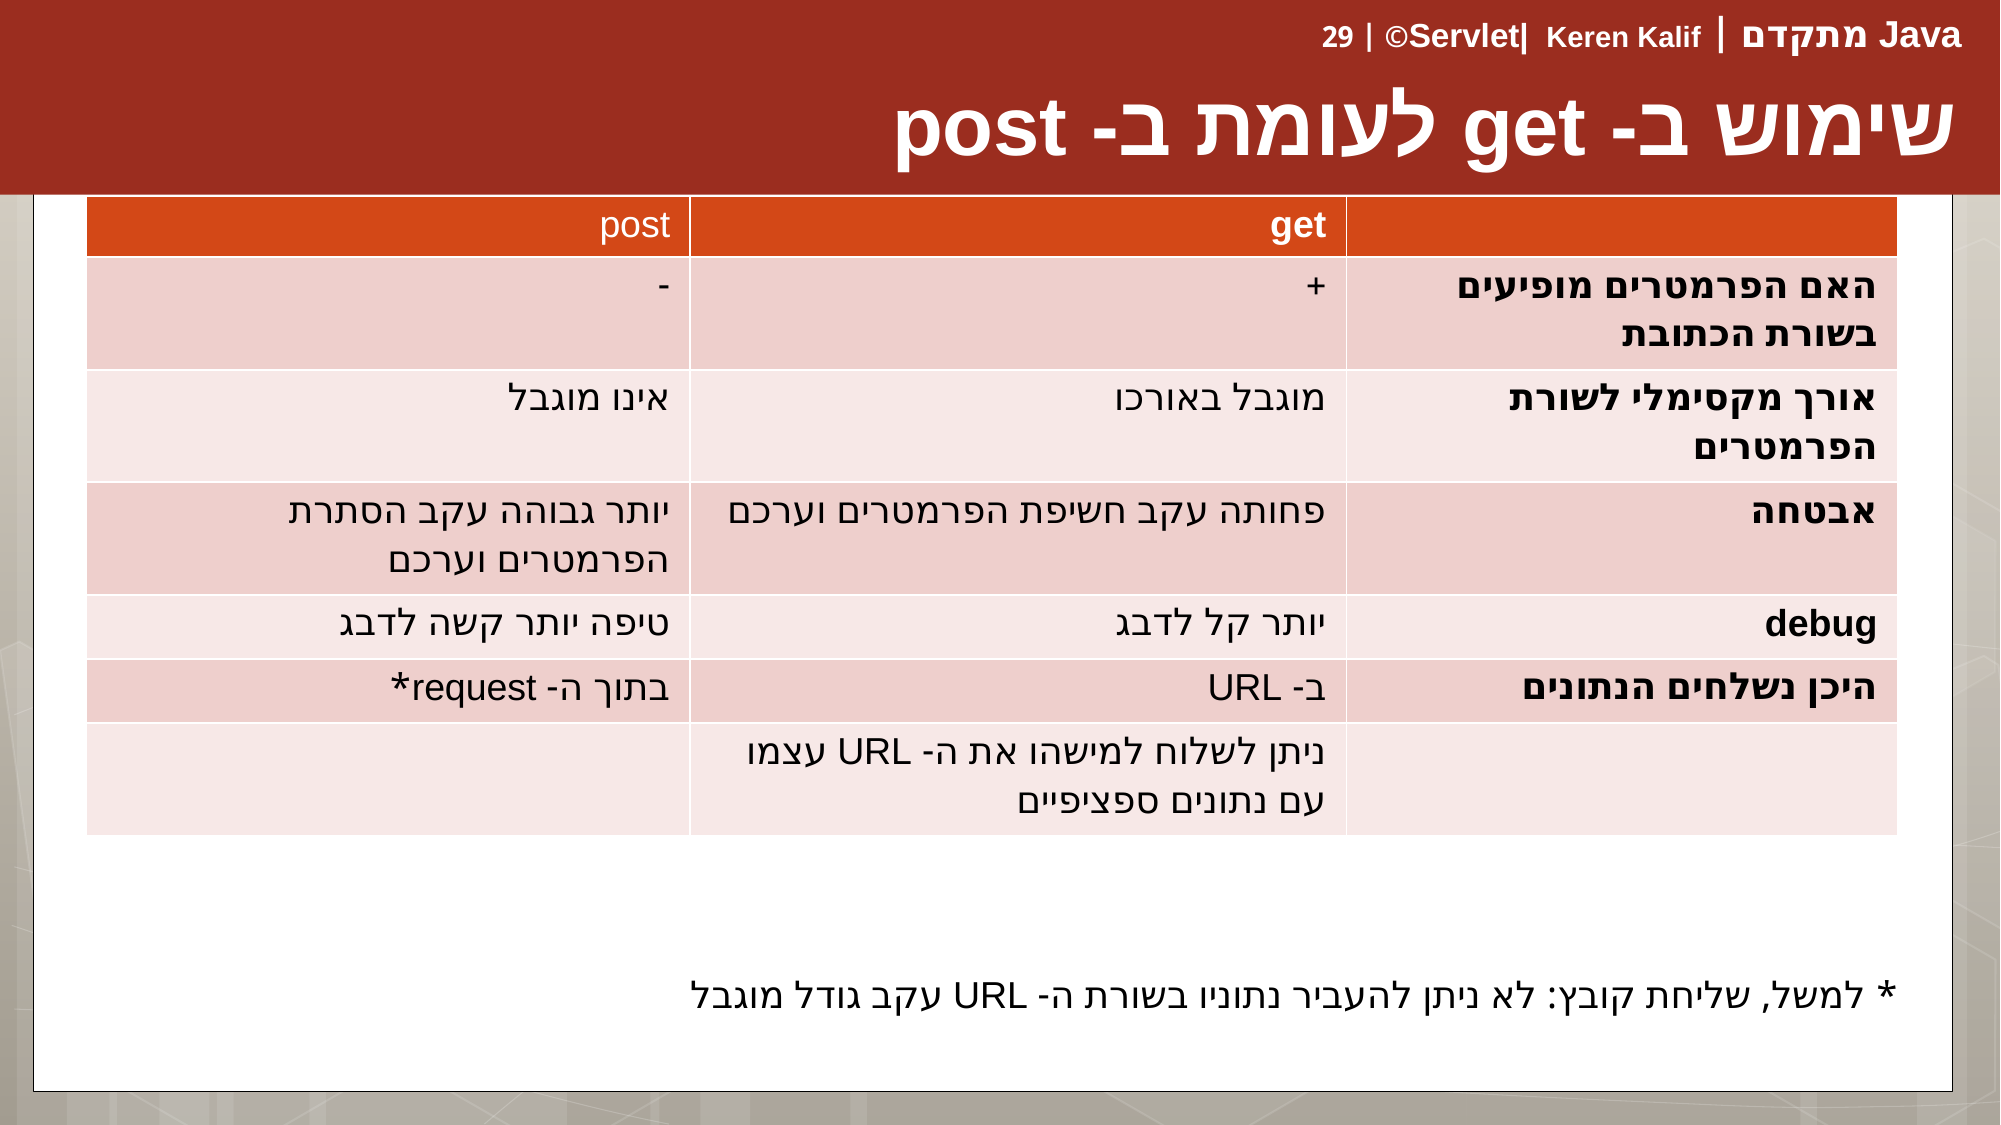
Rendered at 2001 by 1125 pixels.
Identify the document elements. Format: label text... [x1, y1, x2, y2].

table_header get [691, 197, 1346, 256]
table_header [1347, 197, 1897, 256]
table_cell פחותה עקב חשיפת הפרמטרים וערכם [691, 483, 1346, 594]
table_cell + [691, 258, 1346, 369]
table_cell ב- URL [691, 660, 1346, 722]
table_cell בתוך ה- request* [87, 660, 689, 722]
table_cell - [87, 258, 689, 369]
text_box * למשל, שליחת קובץ: לא ניתן להעביר נתוניו בשורת ה- URL עקב גודל מוגבל [117, 964, 1914, 1024]
table_cell ניתן לשלוח למישהו את ה- URL עצמו עם נתונים ספציפיים [691, 724, 1346, 835]
table_cell [87, 724, 689, 835]
table_cell מוגבל באורכו [691, 371, 1346, 481]
table_cell האם הפרמטרים מופיעים בשורת הכתובת [1347, 258, 1897, 369]
table_cell יותר גבוהה עקב הסתרת הפרמטרים וערכם [87, 483, 689, 594]
table_cell יותר קל לדבג [691, 596, 1346, 658]
table_cell אבטחה [1347, 483, 1897, 594]
table_cell אינו מוגבל [87, 371, 689, 481]
table_cell אורך מקסימלי לשורת הפרמטרים [1347, 371, 1897, 481]
table_header post [87, 197, 689, 256]
table_cell [1347, 724, 1897, 835]
table_cell היכן נשלחים הנתונים [1347, 660, 1897, 722]
title שימוש ב- get לעומת ב- post [0, 64, 1973, 187]
table_cell debug [1347, 596, 1897, 658]
table_cell טיפה יותר קשה לדבג [87, 596, 689, 658]
